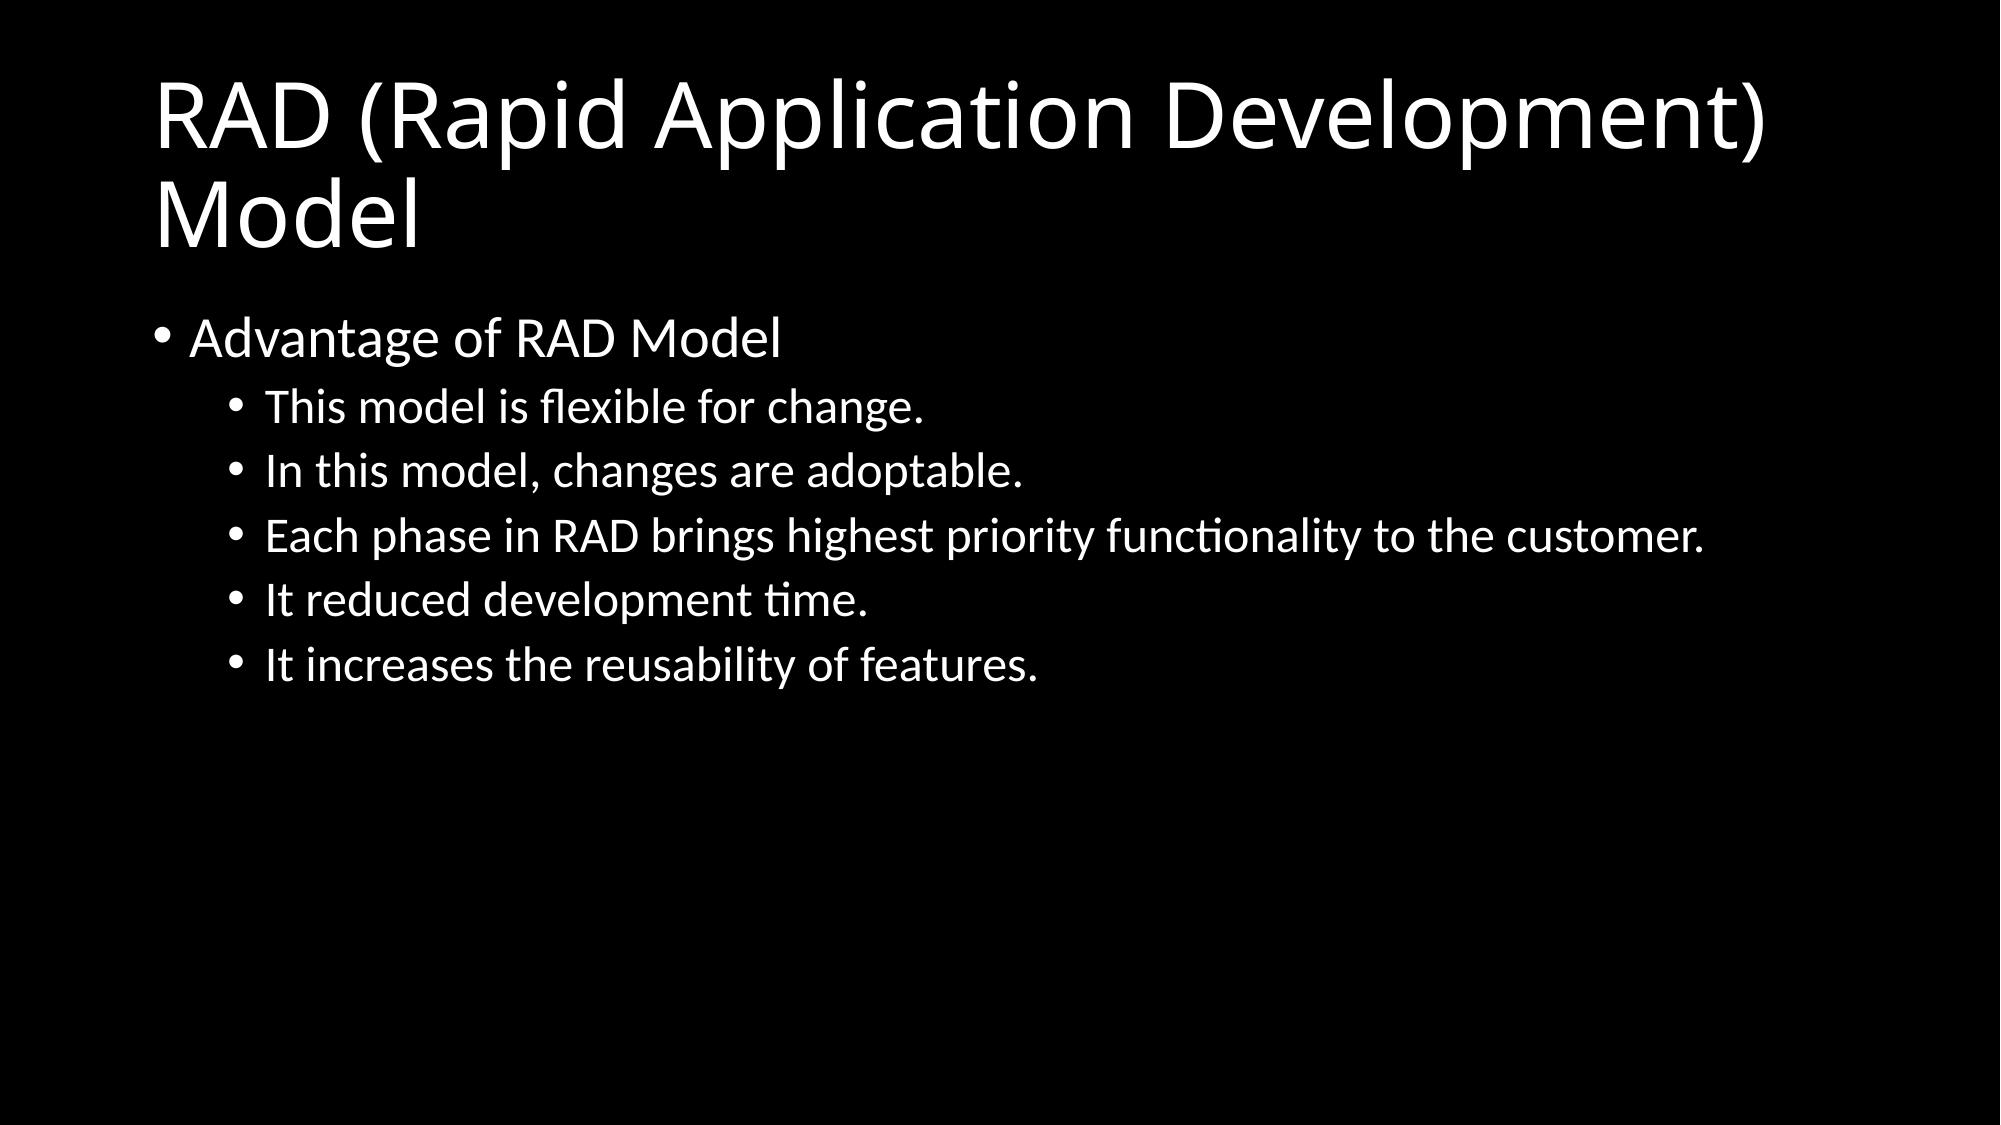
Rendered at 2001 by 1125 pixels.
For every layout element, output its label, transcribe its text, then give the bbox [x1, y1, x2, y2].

title RAD (Rapid Application Development) Model [137, 59, 1863, 278]
list Advantage of RAD Model This model is flexible for change. In this model, changes are adoptable. Each phase in RAD brings highest priority functionality to the customer. It reduced development time. It increases the reusability of features. [137, 299, 1863, 1014]
